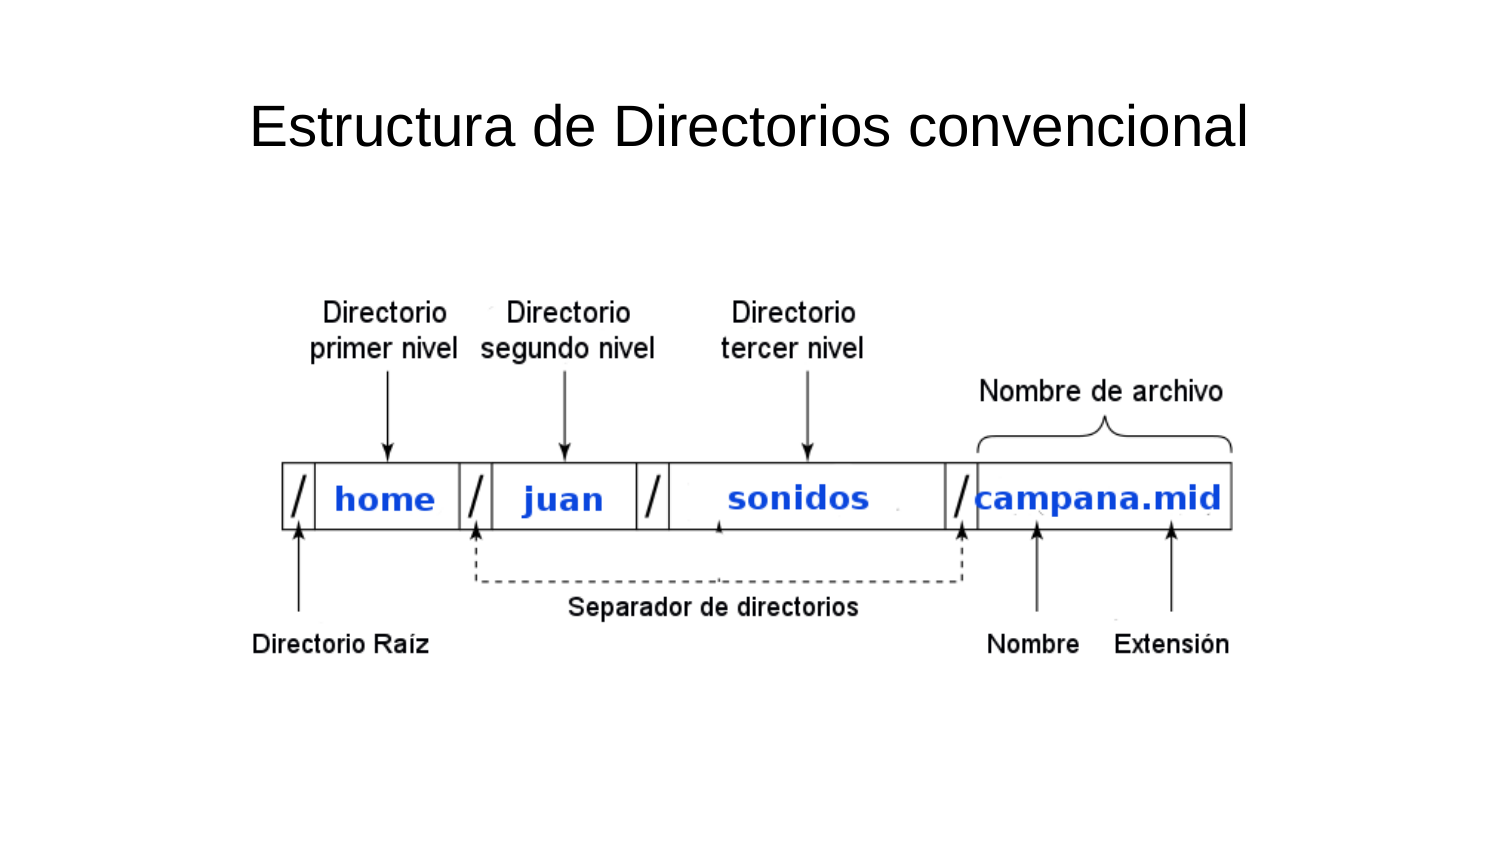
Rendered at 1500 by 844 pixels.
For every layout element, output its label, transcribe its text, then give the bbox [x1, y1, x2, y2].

title Estructura de Directorios convencional [51, 72, 1449, 167]
picture [230, 274, 1270, 681]
